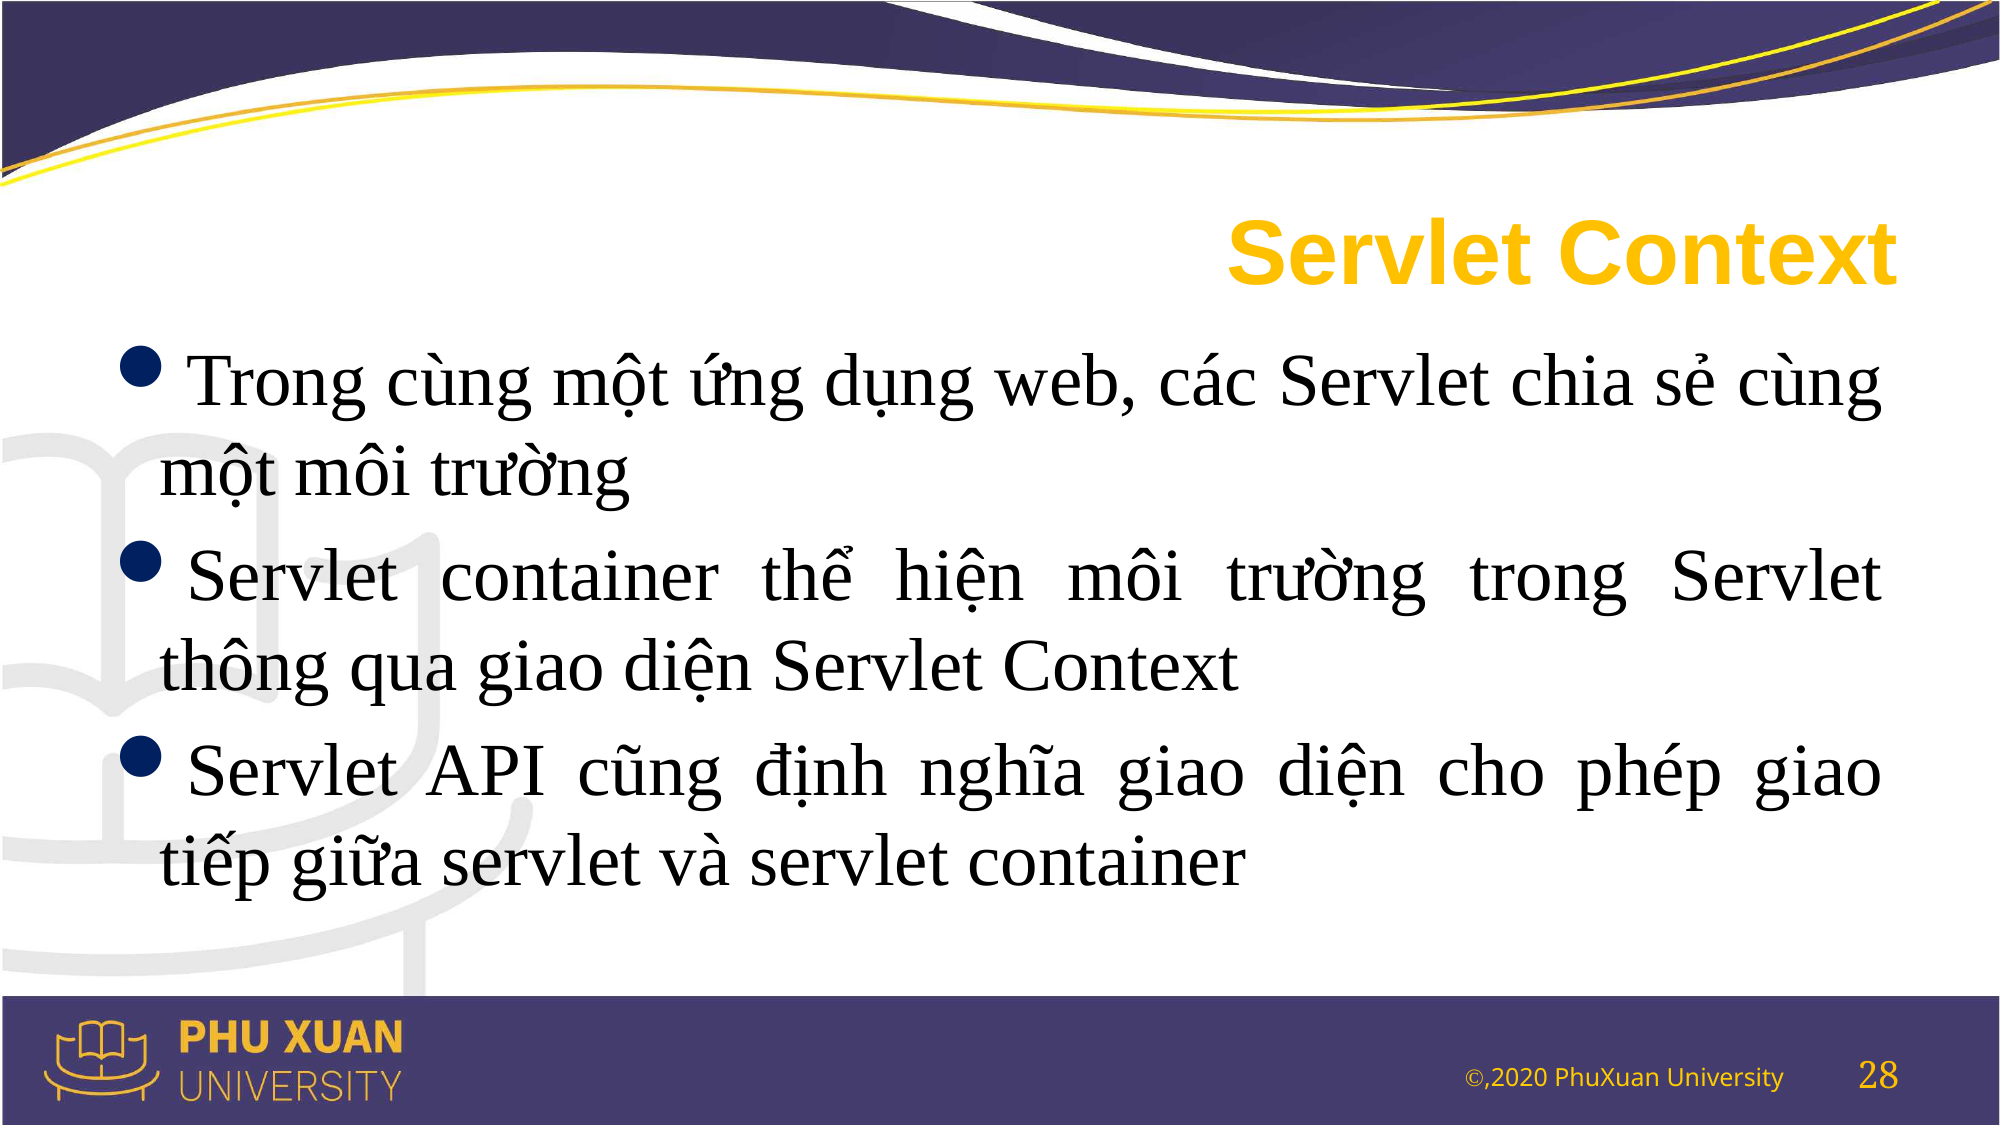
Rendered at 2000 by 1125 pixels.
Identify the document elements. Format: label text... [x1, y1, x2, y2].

list Trong cùng một ứng dụng web, các Servlet chia sẻ cùng một môi trường Servlet container thể hiện môi trường trong Servlet thông qua giao diện Servlet Context Servlet API cũng định nghĩa giao diện cho phép giao tiếp giữa servlet và servlet container [99, 322, 1900, 1043]
picture [0, 0, 2000, 1125]
slide_number 28 [1732, 1042, 1900, 1103]
title Servlet Context [99, 115, 1900, 304]
